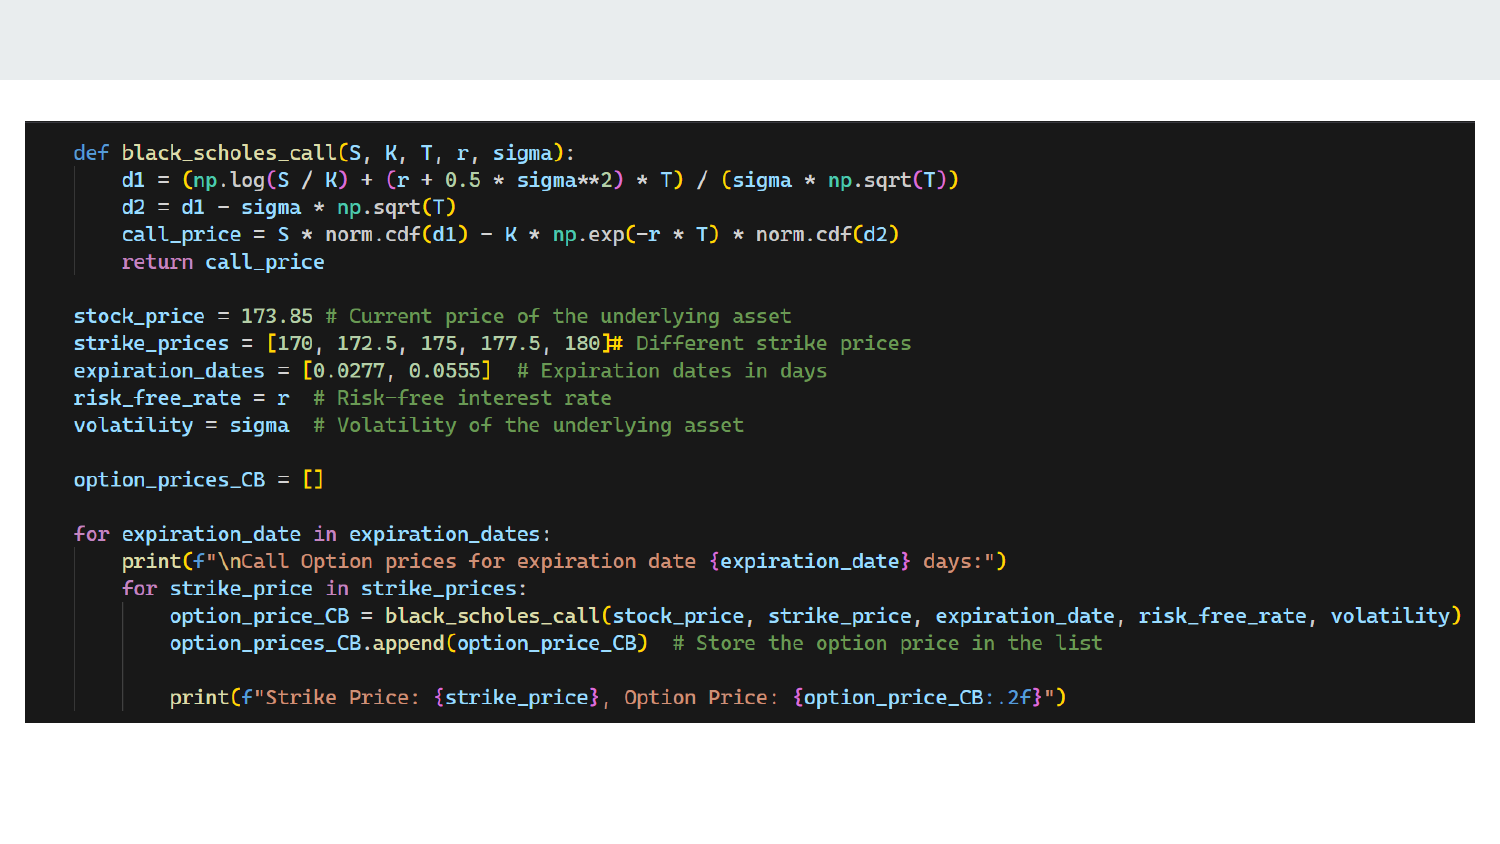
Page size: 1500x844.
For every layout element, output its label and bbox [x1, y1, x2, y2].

picture [25, 120, 1475, 723]
